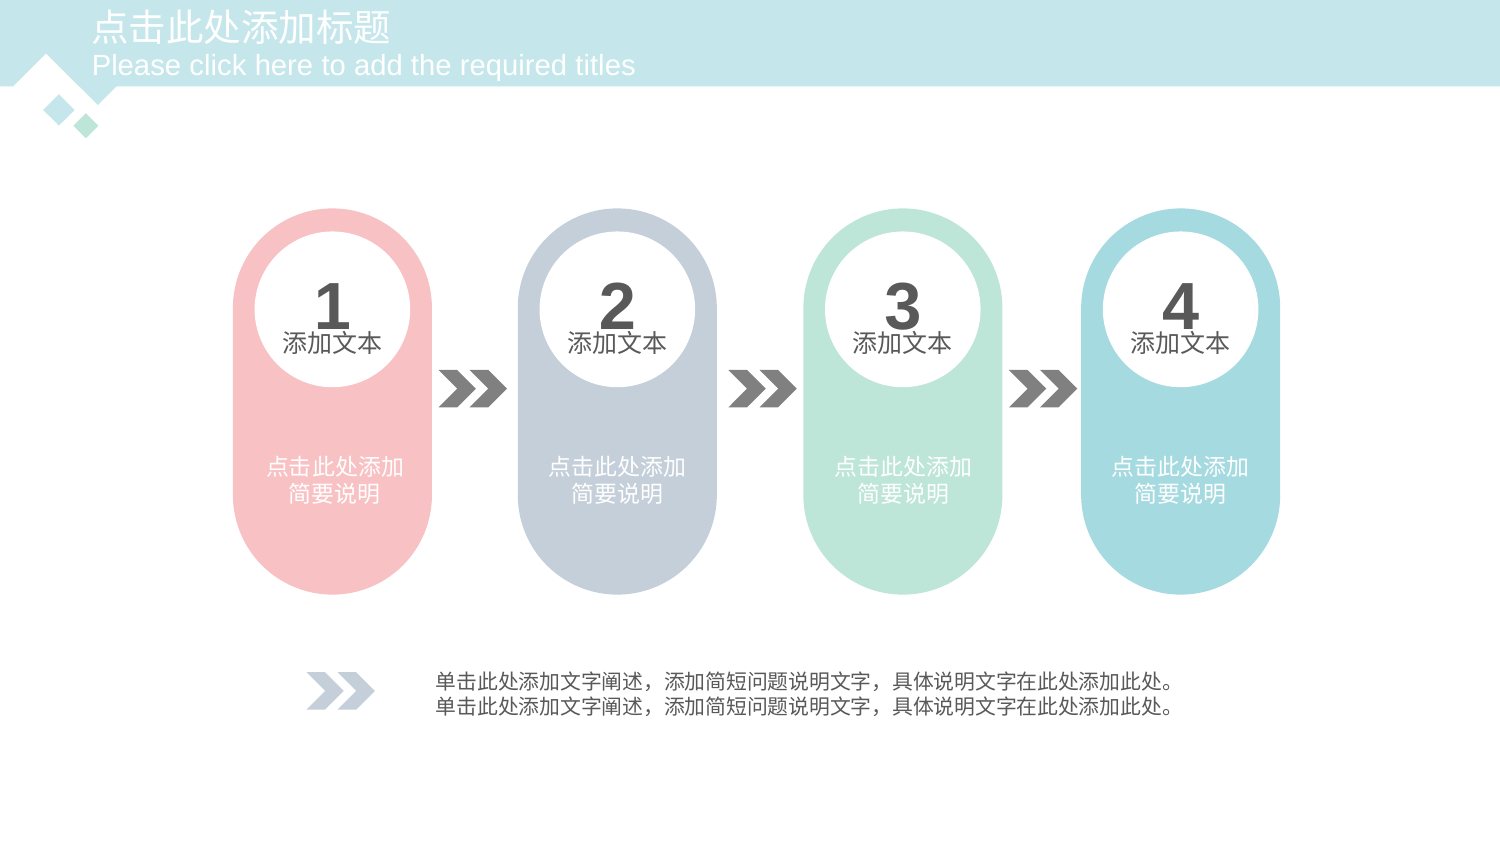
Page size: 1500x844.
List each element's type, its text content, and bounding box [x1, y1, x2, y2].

text_box [1040, 369, 1078, 408]
text_box [848, 365, 958, 388]
text_box 添加文本 [267, 320, 398, 365]
text_box 点击此处添加 简要说明 [528, 444, 707, 515]
text_box [306, 672, 344, 710]
text_box 4 [1095, 222, 1267, 303]
text_box [759, 369, 797, 408]
text_box [825, 303, 981, 352]
text_box [277, 365, 387, 388]
text_box [567, 208, 668, 222]
text_box [232, 257, 432, 595]
text_box 点击此处添加标题 [76, 0, 431, 57]
text_box [1130, 208, 1231, 222]
text_box [469, 369, 507, 408]
text_box [1102, 303, 1259, 352]
text_box 2 [531, 222, 703, 303]
text_box [562, 365, 672, 388]
text_box 1 [246, 222, 418, 303]
text_box 添加文本 [552, 320, 683, 365]
text_box 点击此处添加 简要说明 [1091, 444, 1270, 515]
text_box [1126, 365, 1236, 388]
text_box 单击此处添加文字阐述，添加简短问题说明文字，具体说明文字在此处添加此处。 单击此处添加文字阐述，添加简短问题说明文字，具体说明文字在此处添加此处。 [421, 661, 1273, 727]
text_box [254, 303, 411, 352]
text_box [1008, 369, 1047, 408]
text_box 添加文本 [837, 320, 968, 365]
text_box 点击此处添加 简要说明 [814, 444, 993, 515]
text_box [282, 208, 383, 222]
text_box 3 [817, 222, 989, 303]
text_box [539, 303, 696, 352]
text_box [728, 369, 766, 408]
text_box [337, 672, 375, 710]
text_box [803, 257, 1003, 595]
text_box 添加文本 [1115, 320, 1246, 365]
text_box [852, 208, 954, 222]
text_box [438, 369, 476, 408]
text_box [1081, 257, 1281, 595]
text_box 点击此处添加 简要说明 [245, 444, 424, 515]
text_box [517, 257, 717, 595]
text_box Please click here to add the required titles [77, 39, 652, 90]
